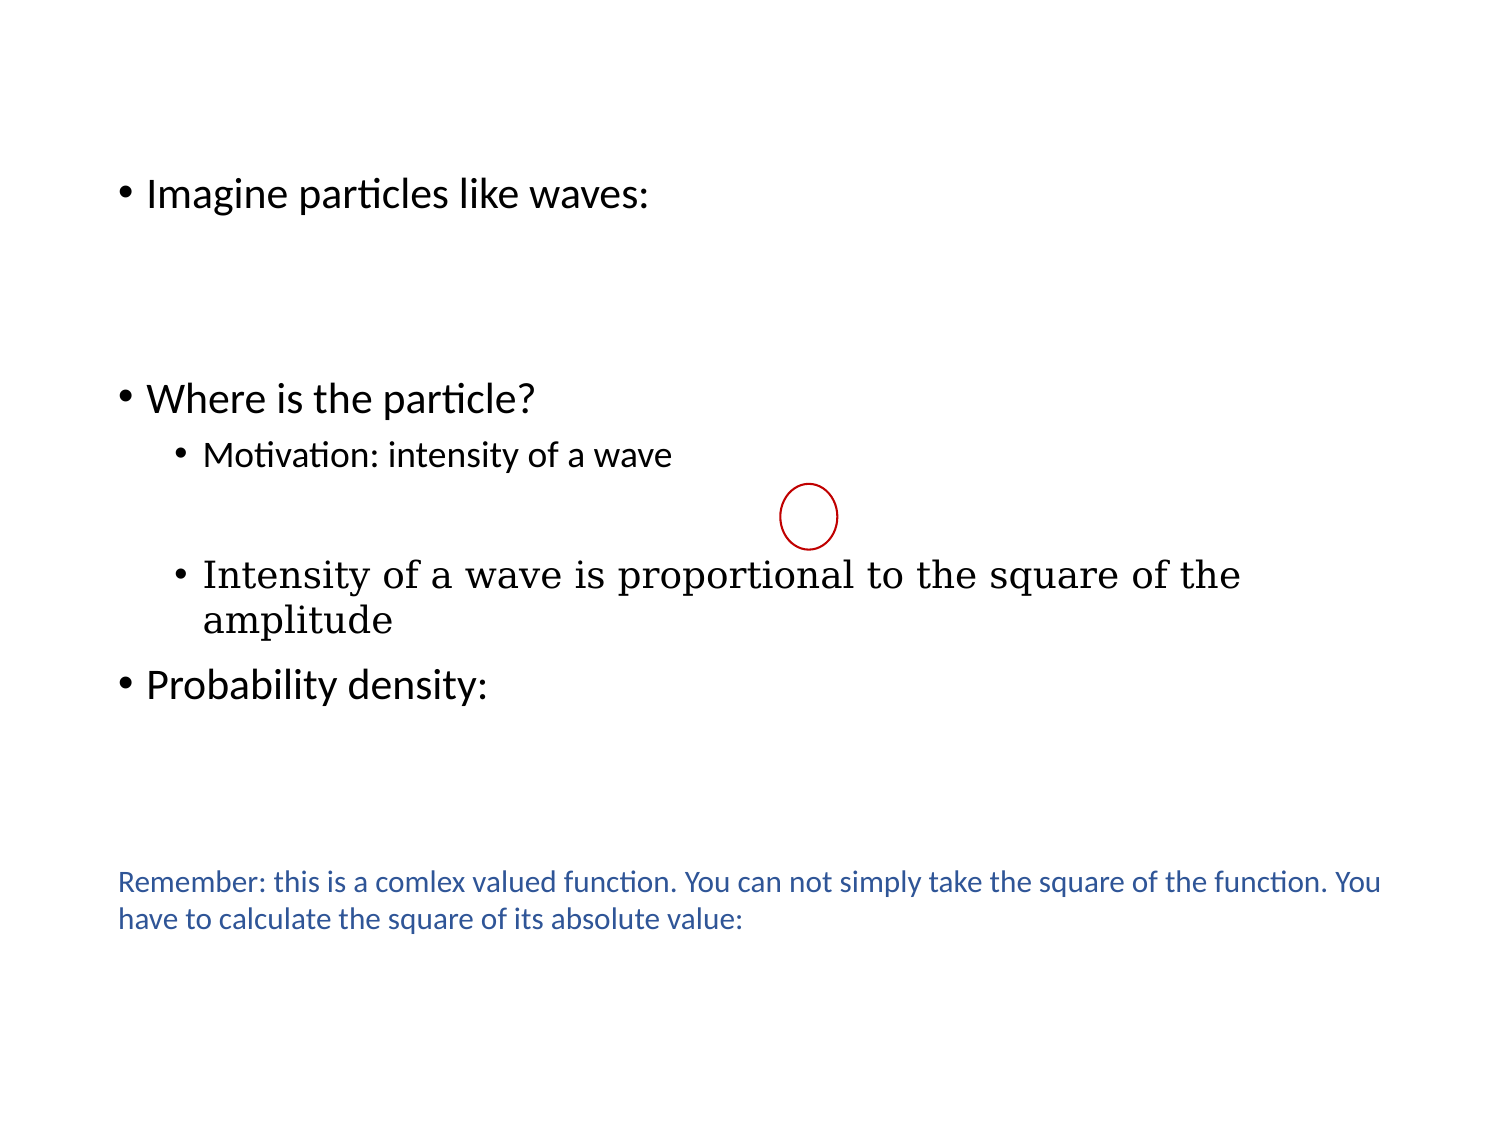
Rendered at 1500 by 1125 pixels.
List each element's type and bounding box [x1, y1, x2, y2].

text_box [779, 482, 839, 551]
